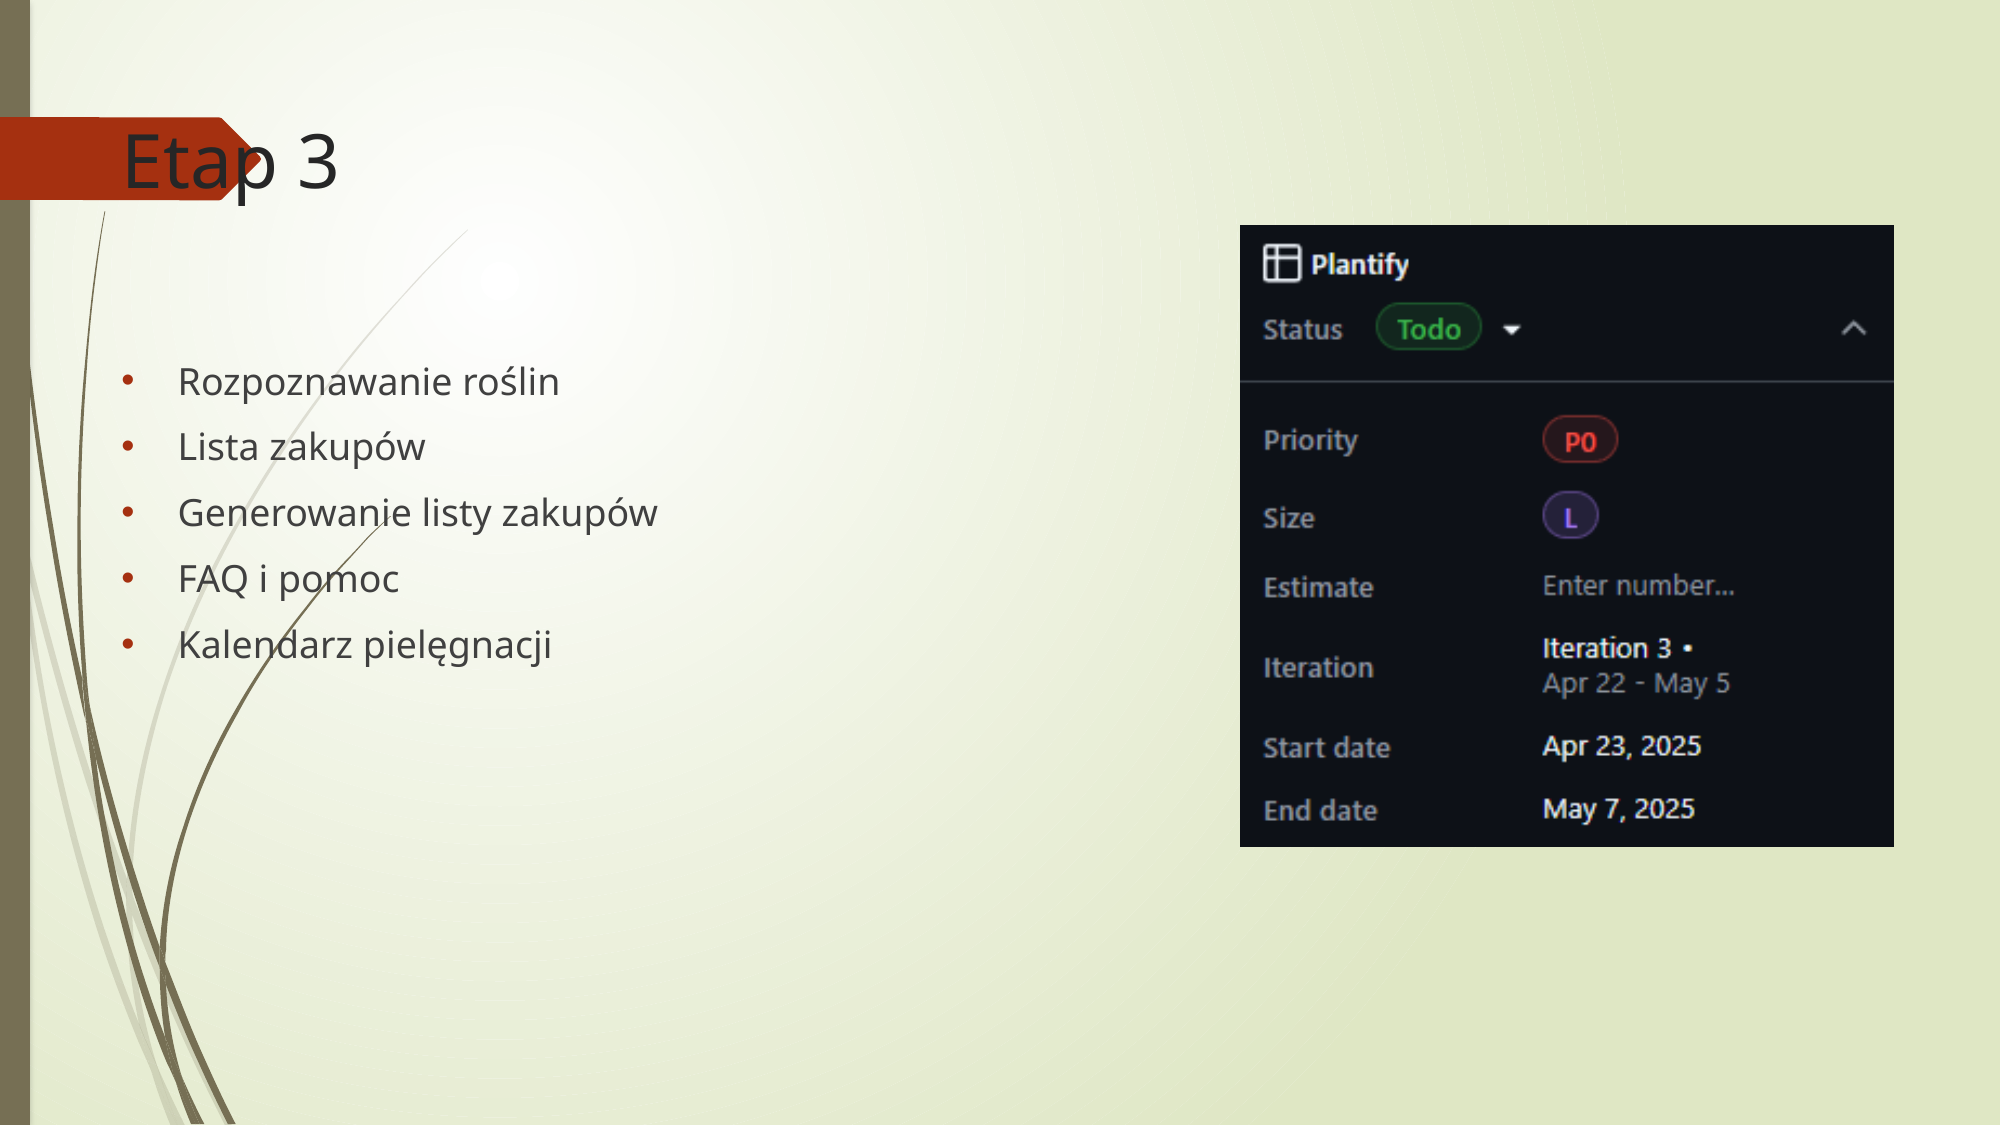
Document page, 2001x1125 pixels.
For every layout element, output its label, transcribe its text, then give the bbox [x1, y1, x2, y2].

list Rozpoznawanie roślin Lista zakupów Generowanie listy zakupów FAQ i pomoc Kalendarz pielęgnacji [106, 350, 1185, 967]
picture [1240, 225, 1894, 847]
title Etap 3 [106, 105, 1185, 313]
